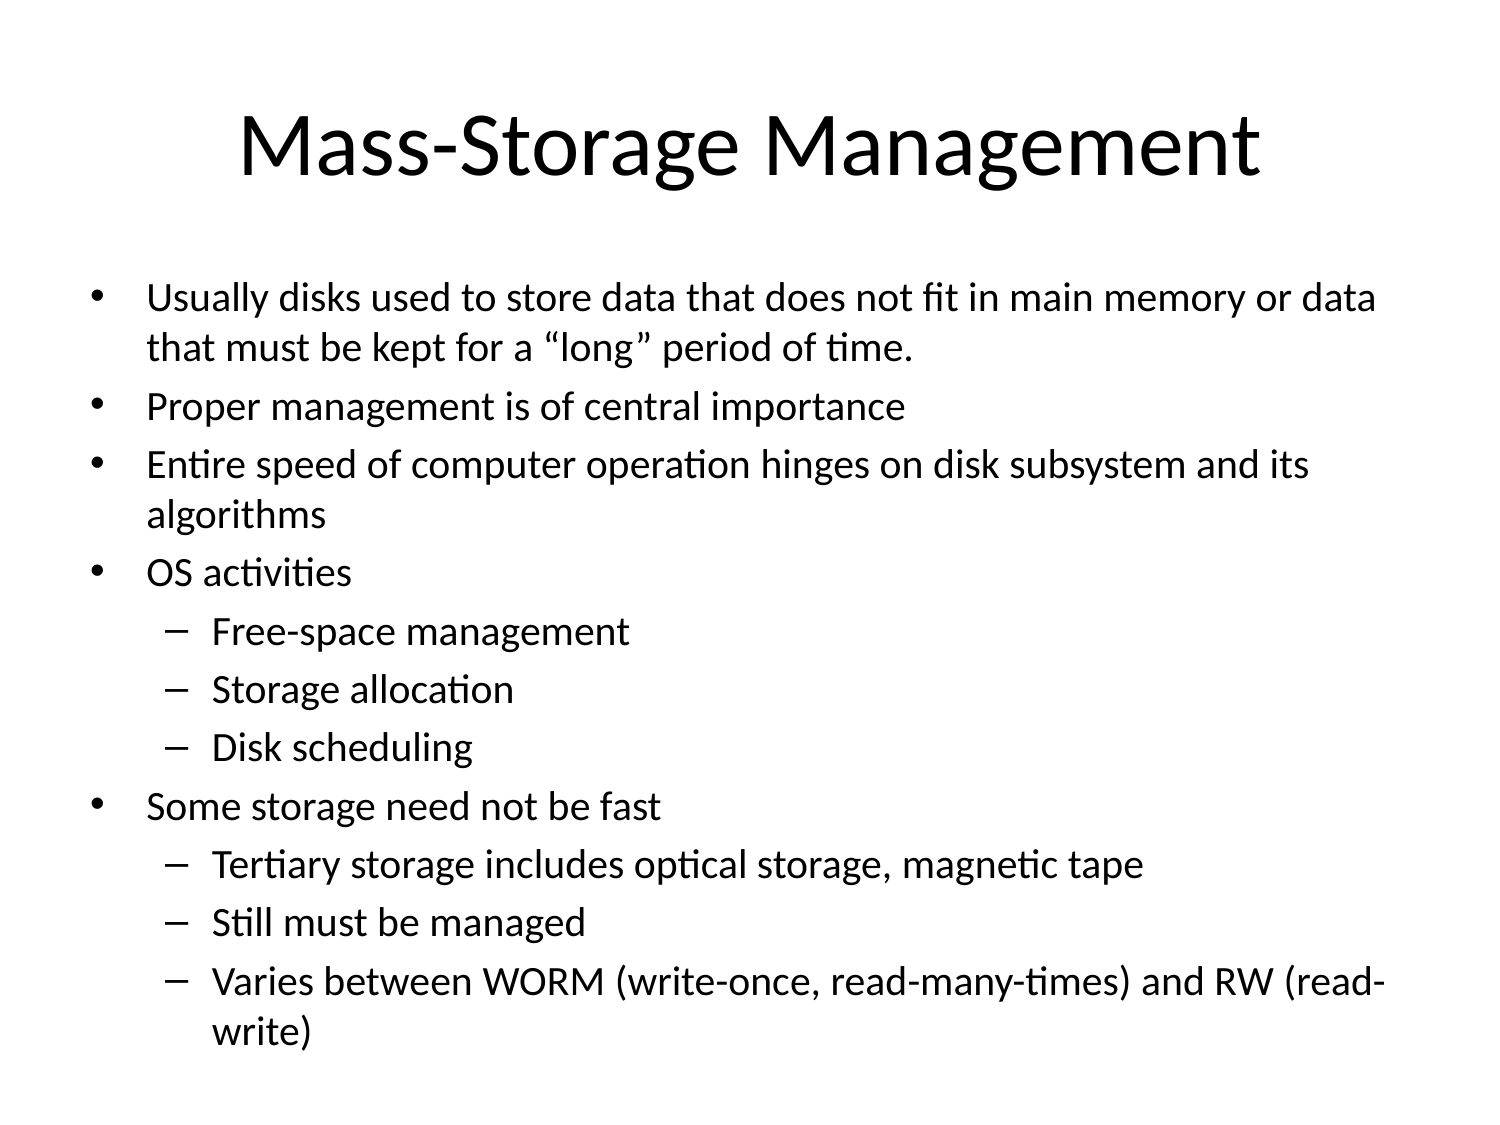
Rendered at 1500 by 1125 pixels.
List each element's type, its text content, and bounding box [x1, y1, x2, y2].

title Mass-Storage Management [75, 45, 1425, 233]
list Usually disks used to store data that does not fit in main memory or data that must be kept for a “long” period of time. Proper management is of central importance Entire speed of computer operation hinges on disk subsystem and its algorithms OS activities Free-space management Storage allocation Disk scheduling Some storage need not be fast Tertiary storage includes optical storage, magnetic tape Still must be managed Varies between WORM (write-once, read-many-times) and RW (read-write) [75, 262, 1425, 1005]
